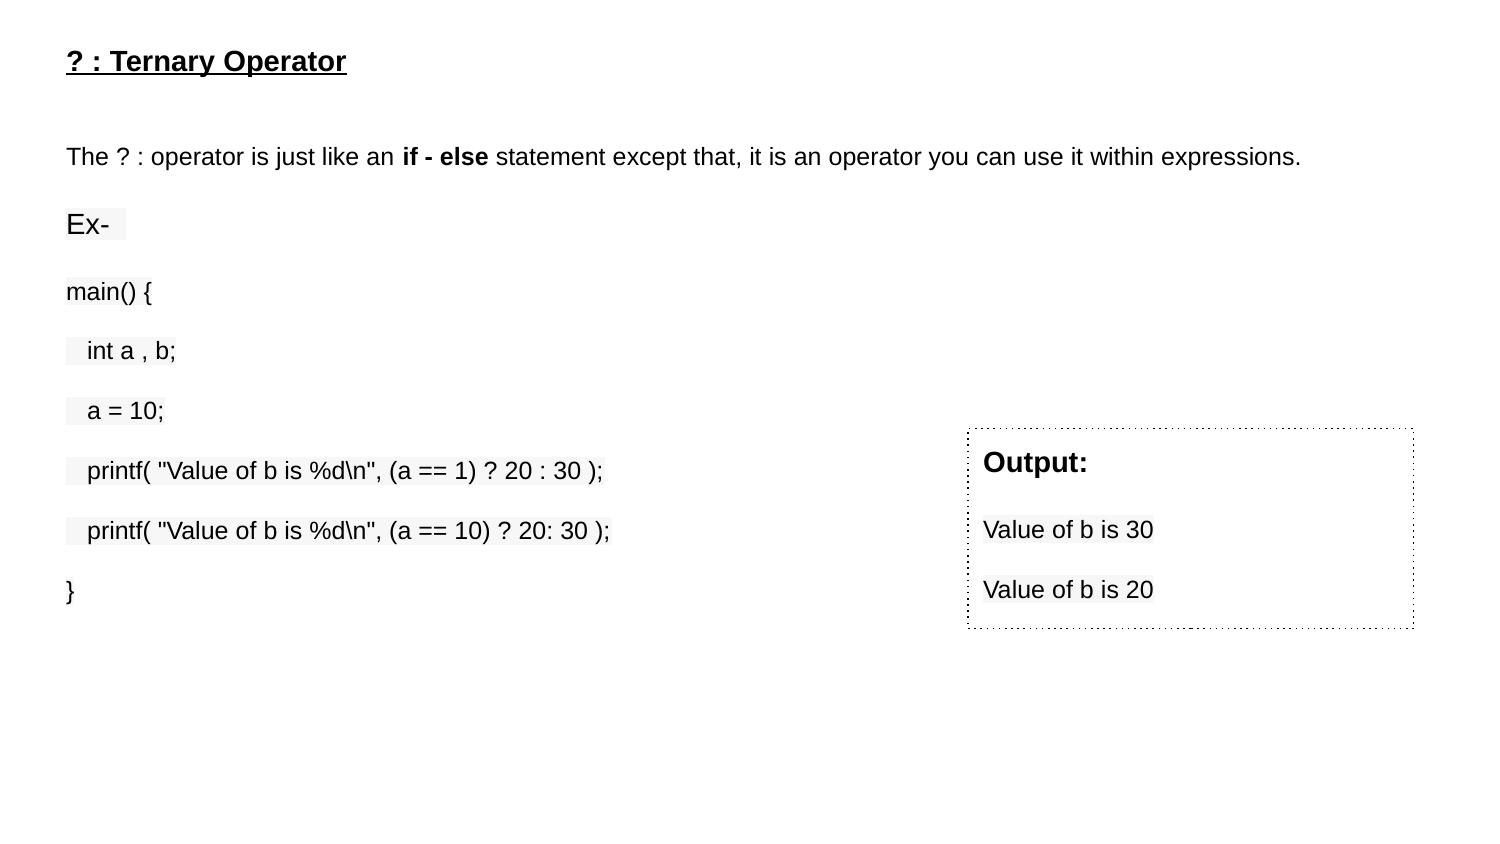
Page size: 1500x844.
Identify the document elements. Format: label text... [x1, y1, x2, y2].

title ? : Ternary Operator [51, 21, 1449, 116]
text_box Output: Value of b is 30 Value of b is 20 [968, 428, 1414, 629]
list The ? : operator is just like an if - else statement except that, it is an operator you can use it within expressions. Ex- main() { int a , b; a = 10; printf( "Value of b is %d\n", (a == 1) ? 20 : 30 ); printf( "Value of b is %d\n", (a == 10) ? 20: 30 ); } [51, 125, 1449, 686]
